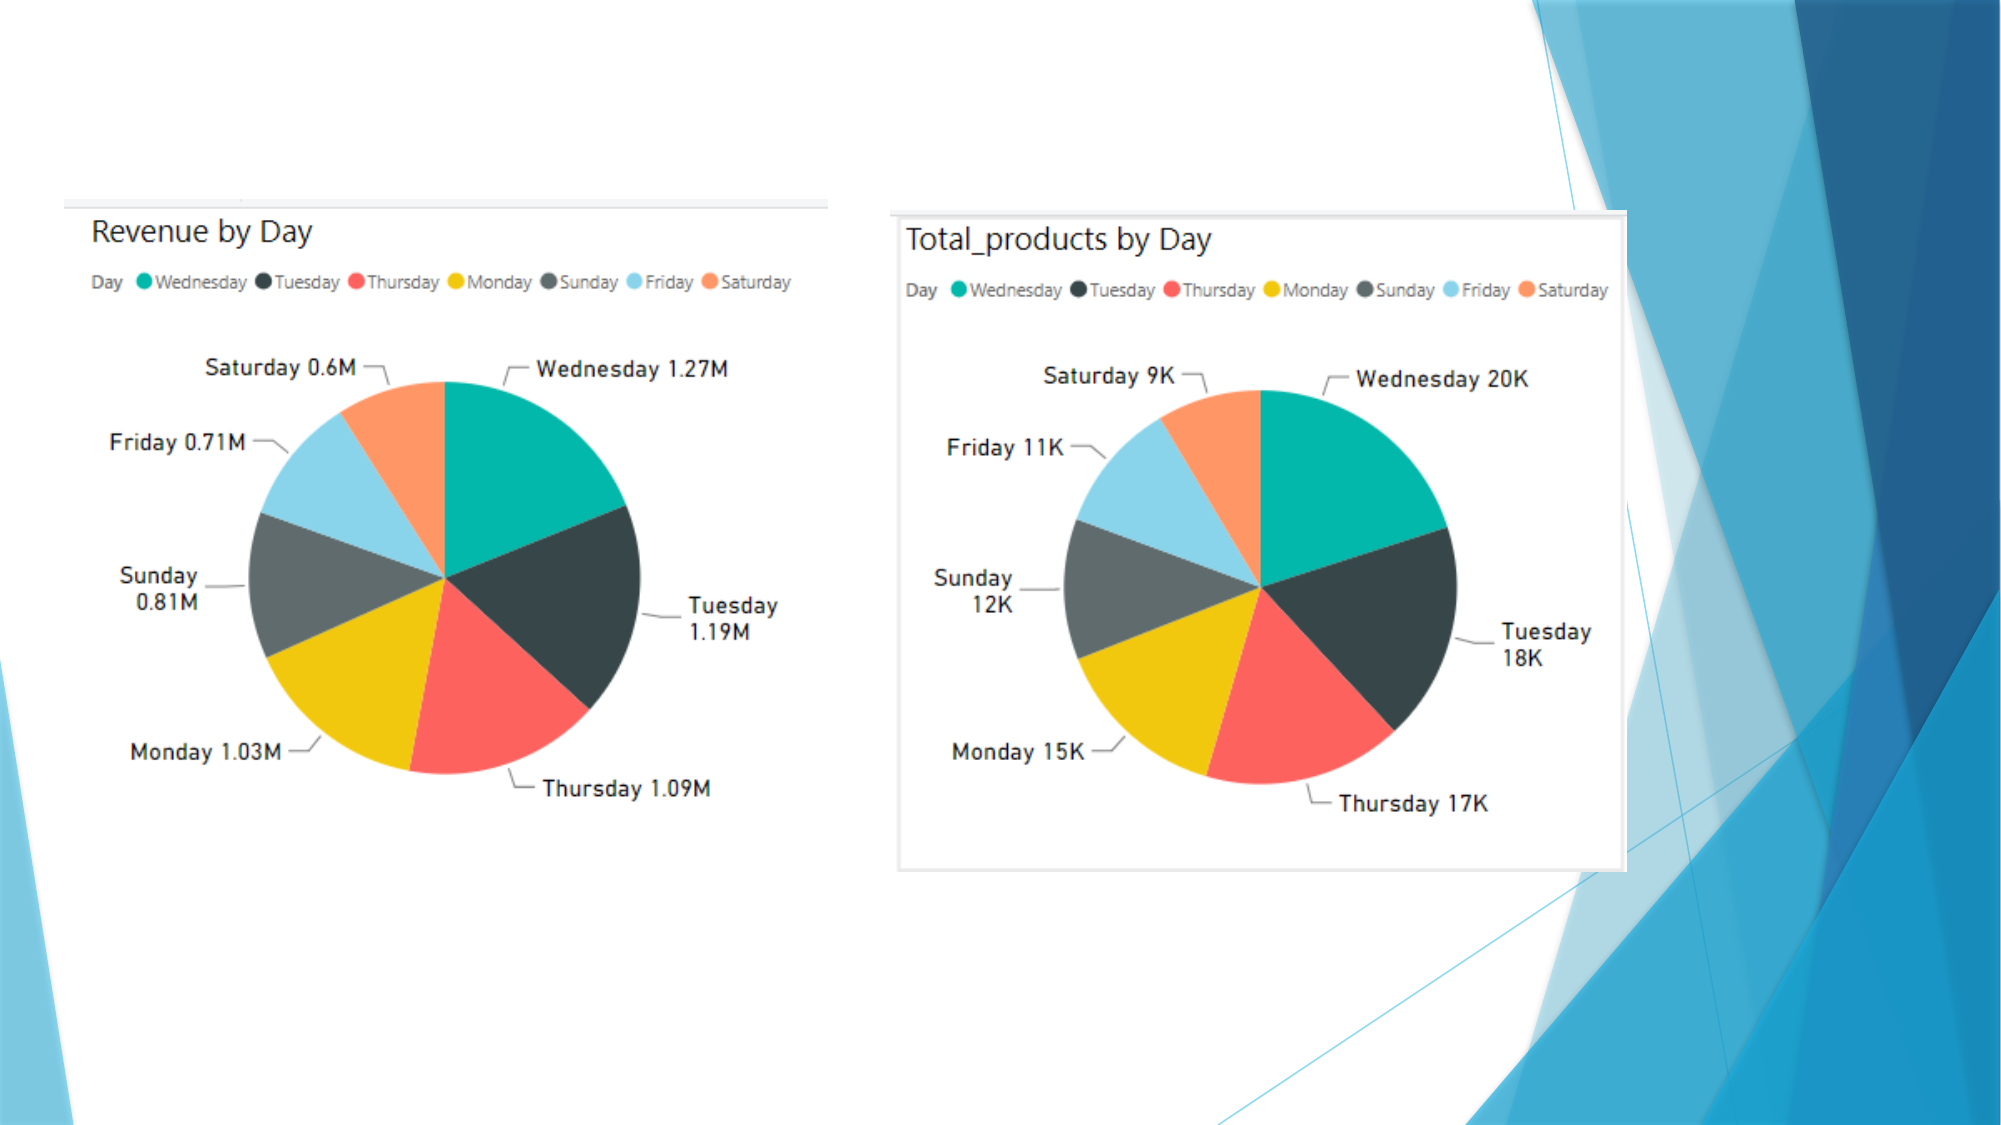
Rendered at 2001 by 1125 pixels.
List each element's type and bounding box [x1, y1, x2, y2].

picture [890, 210, 1627, 873]
picture [64, 199, 828, 835]
